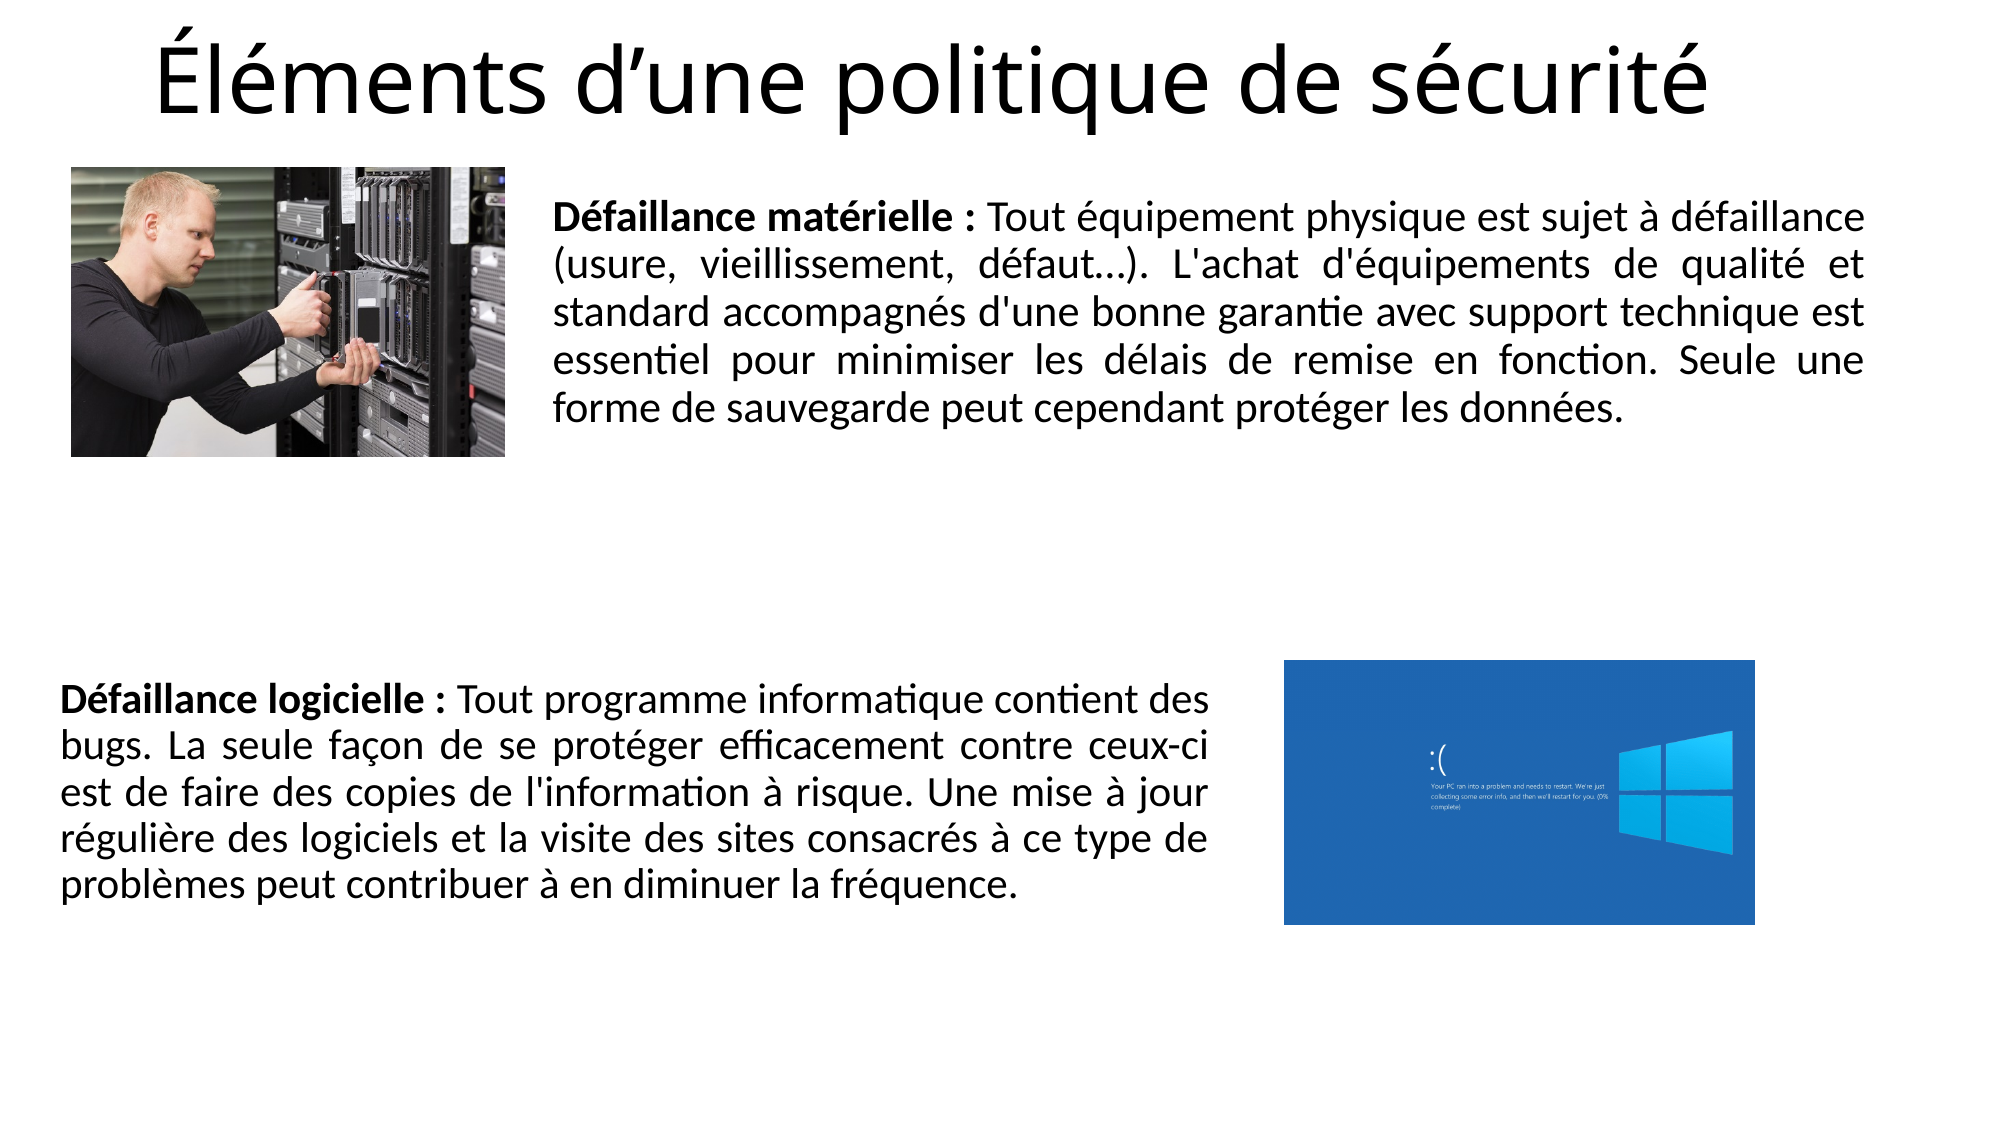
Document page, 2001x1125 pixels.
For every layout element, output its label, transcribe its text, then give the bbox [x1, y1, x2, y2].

text_box Défaillance logicielle : Tout programme informatique contient des bugs. La seule façon de se protéger efficacement contre ceux-ci est de faire des copies de l'information à risque. Une mise à jour régulière des logiciels et la visite des sites consacrés à ce type de problèmes peut contribuer à en diminuer la fréquence. [45, 601, 1225, 949]
list Défaillance matérielle : Tout équipement physique est sujet à défaillance (usure, vieillissement, défaut…). L'achat d'équipements de qualité et standard accompagnés d'une bonne garantie avec support technique est essentiel pour minimiser les délais de remise en fonction. Seule une forme de sauvegarde peut cependant protéger les données. [537, 116, 1882, 457]
title Éléments d’une politique de sécurité [137, 18, 1863, 150]
picture [71, 167, 505, 457]
picture [1284, 660, 1755, 926]
